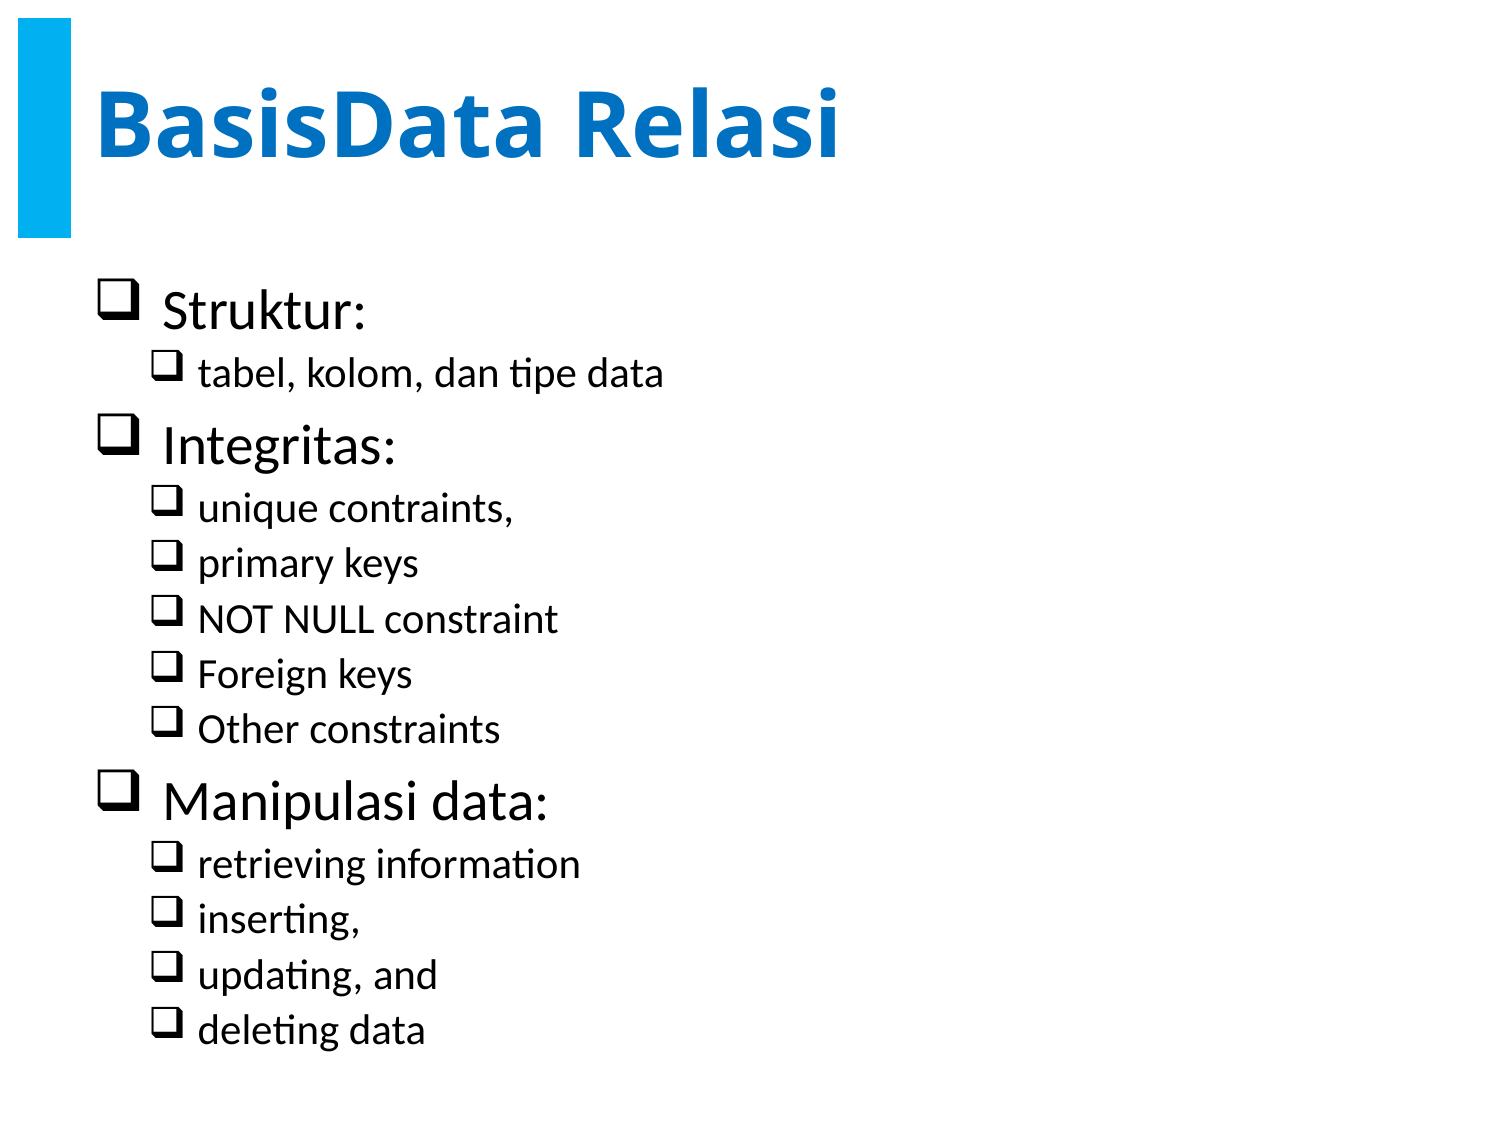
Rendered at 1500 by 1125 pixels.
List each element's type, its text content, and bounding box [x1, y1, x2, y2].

list Struktur: tabel, kolom, dan tipe data Integritas: unique contraints, primary keys NOT NULL constraint Foreign keys Other constraints Manipulasi data: retrieving information inserting, updating, and deleting data [78, 272, 1443, 1070]
title BasisData Relasi [78, 19, 1443, 237]
